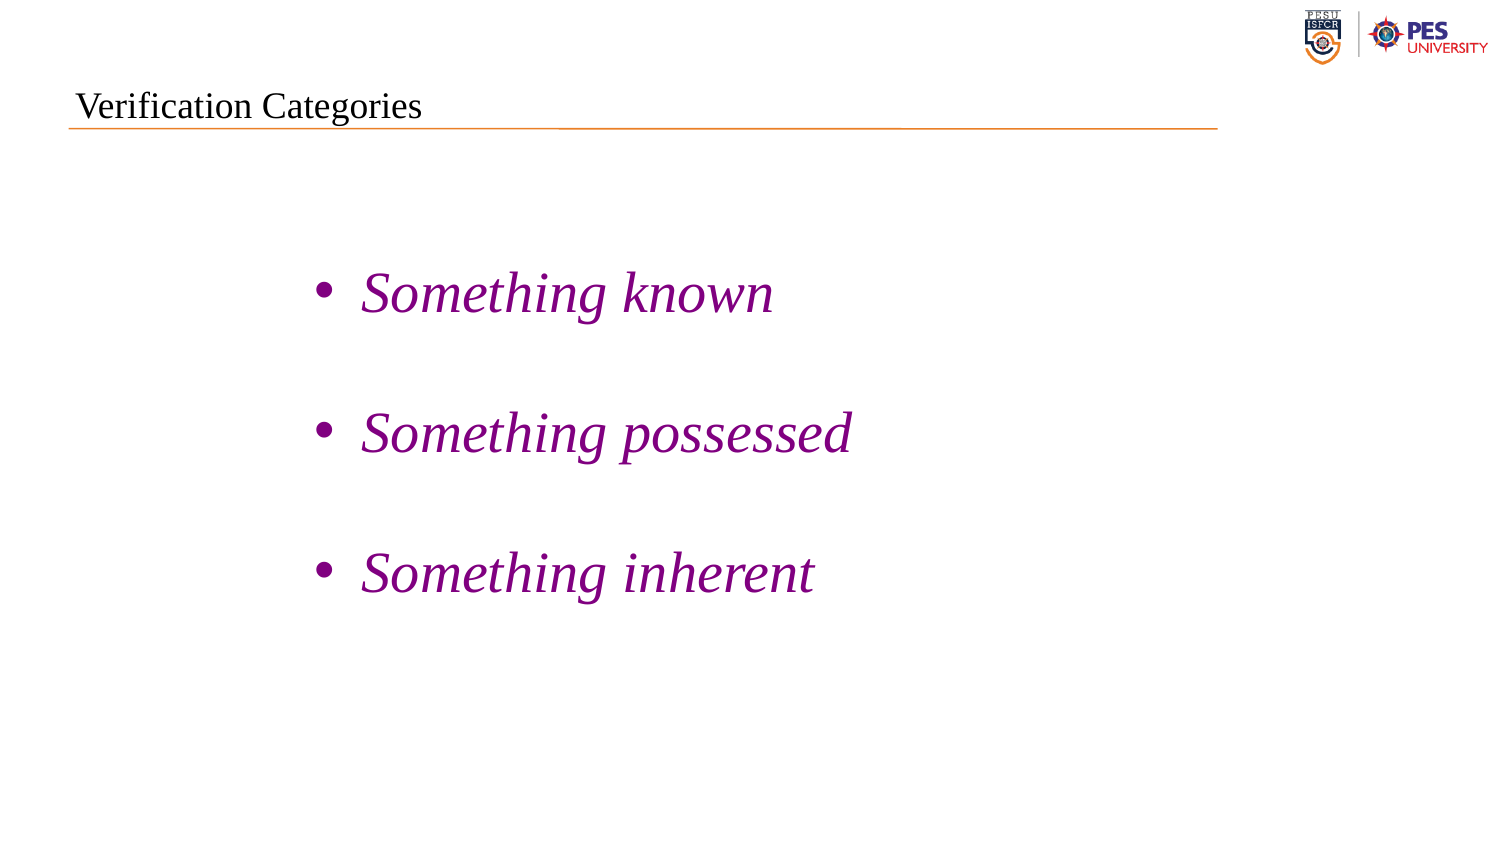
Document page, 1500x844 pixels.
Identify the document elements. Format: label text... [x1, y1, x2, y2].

picture [1301, 7, 1344, 33]
title Verification Categories [75, 33, 1425, 175]
text_box Something known Something possessed Something inherent [299, 246, 1050, 657]
picture [1367, 15, 1488, 53]
